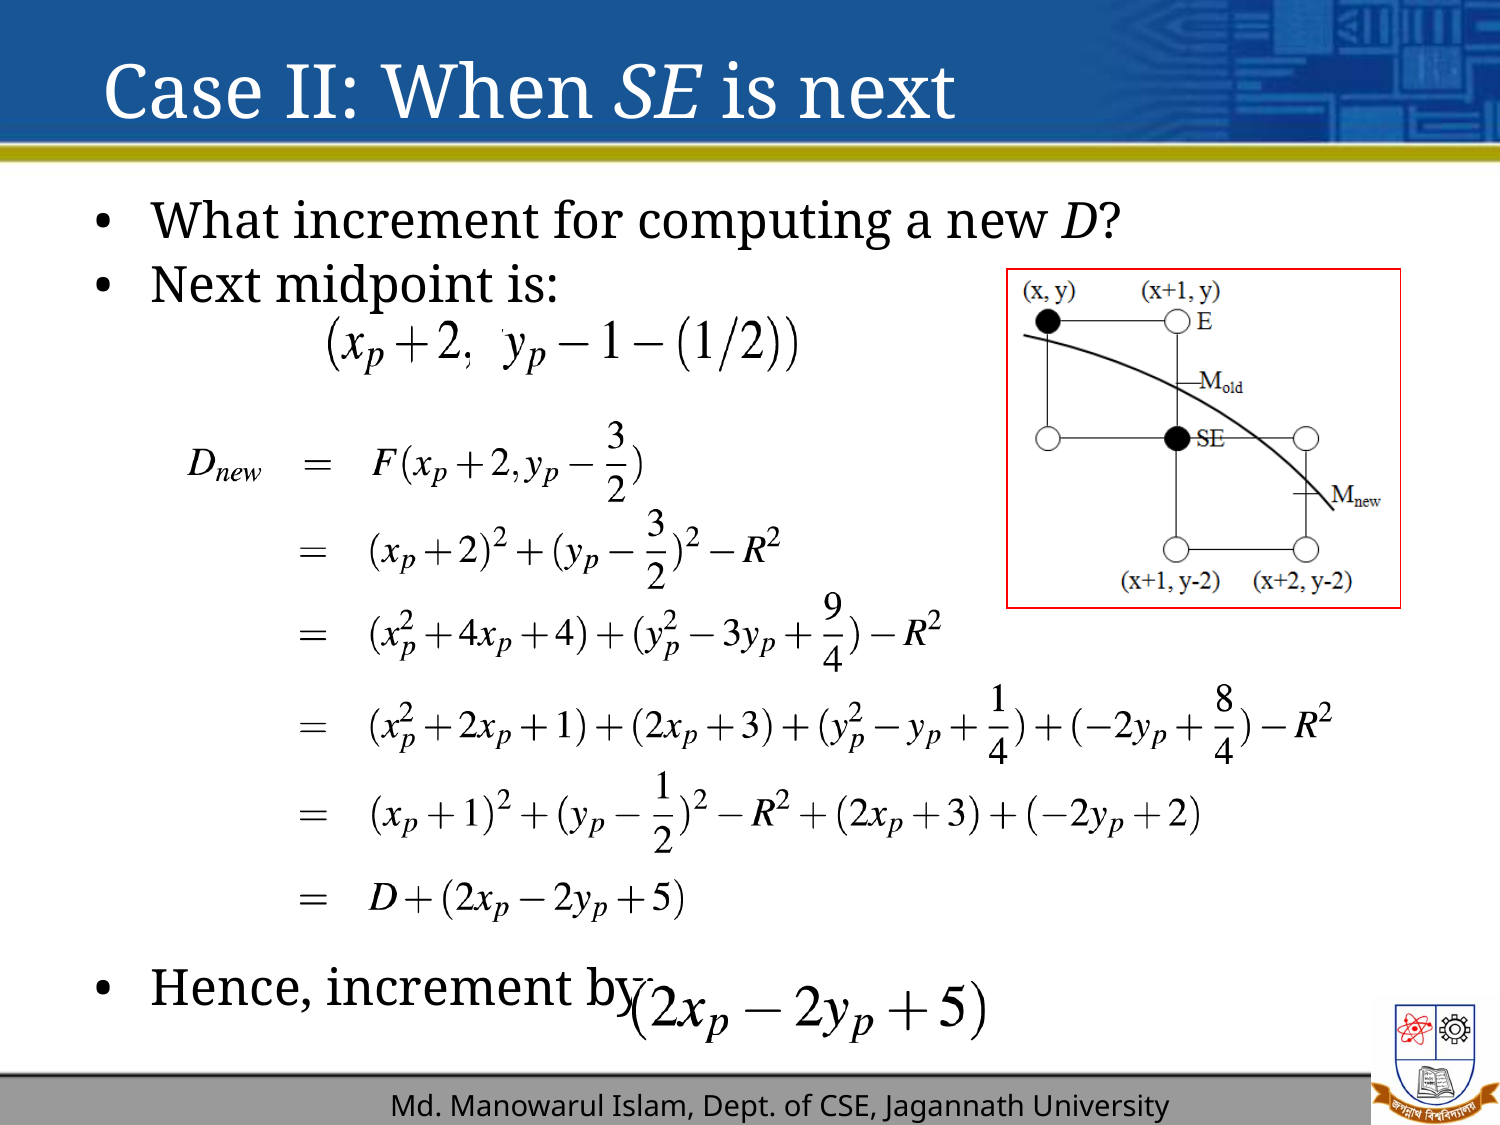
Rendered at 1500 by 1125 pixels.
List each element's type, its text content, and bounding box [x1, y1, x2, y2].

title Case II: When SE is next [87, 26, 1403, 150]
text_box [327, 304, 798, 376]
picture [0, 0, 1500, 1125]
text_box What increment for computing a new D? Next midpoint is: Hence, increment by: [79, 187, 1430, 950]
